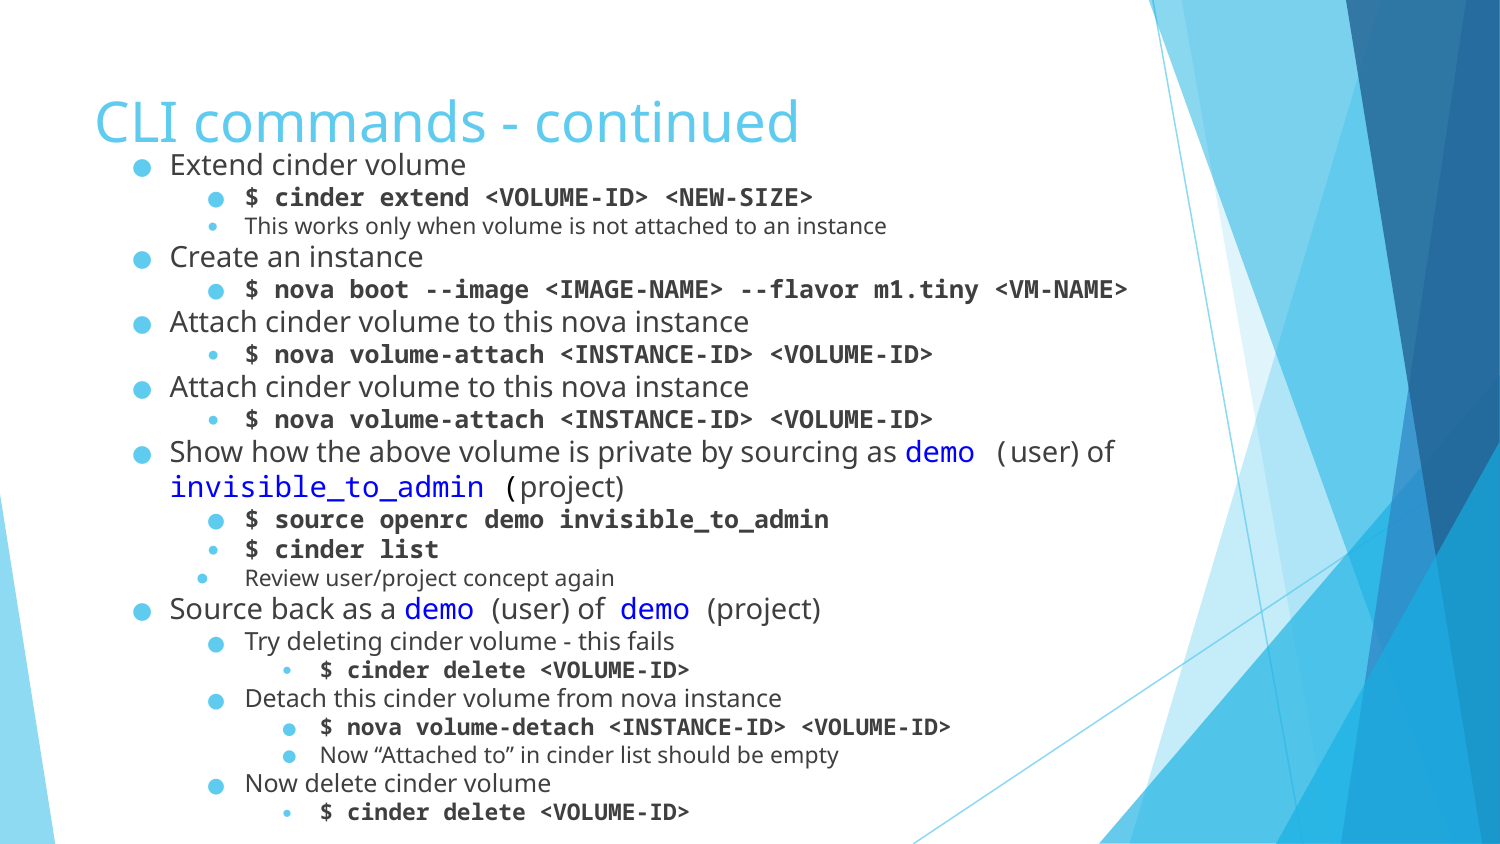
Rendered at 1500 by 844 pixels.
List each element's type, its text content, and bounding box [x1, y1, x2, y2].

title CLI commands - continued [83, 75, 1141, 135]
list Extend cinder volume $ cinder extend <VOLUME-ID> <NEW-SIZE> This works only when volume is not attached to an instance Create an instance $ nova boot --image <IMAGE-NAME> --flavor m1.tiny <VM-NAME> Attach cinder volume to this nova instance $ nova volume-attach <INSTANCE-ID> <VOLUME-ID> Attach cinder volume to this nova instance $ nova volume-attach <INSTANCE-ID> <VOLUME-ID> Show how the above volume is private by sourcing as demo (user) of invisible_to_admin (project) $ source openrc demo invisible_to_admin $ cinder list Review user/project concept again Source back as a demo (user) of demo (project) Try deleting cinder volume - this fails $ cinder delete <VOLUME-ID> Detach this cinder volume from nova instance $ nova volume-detach <INSTANCE-ID> <VOLUME-ID> Now “Attached to” in cinder list should be empty Now delete cinder volume $ cinder delete <VOLUME-ID> [83, 135, 1254, 709]
